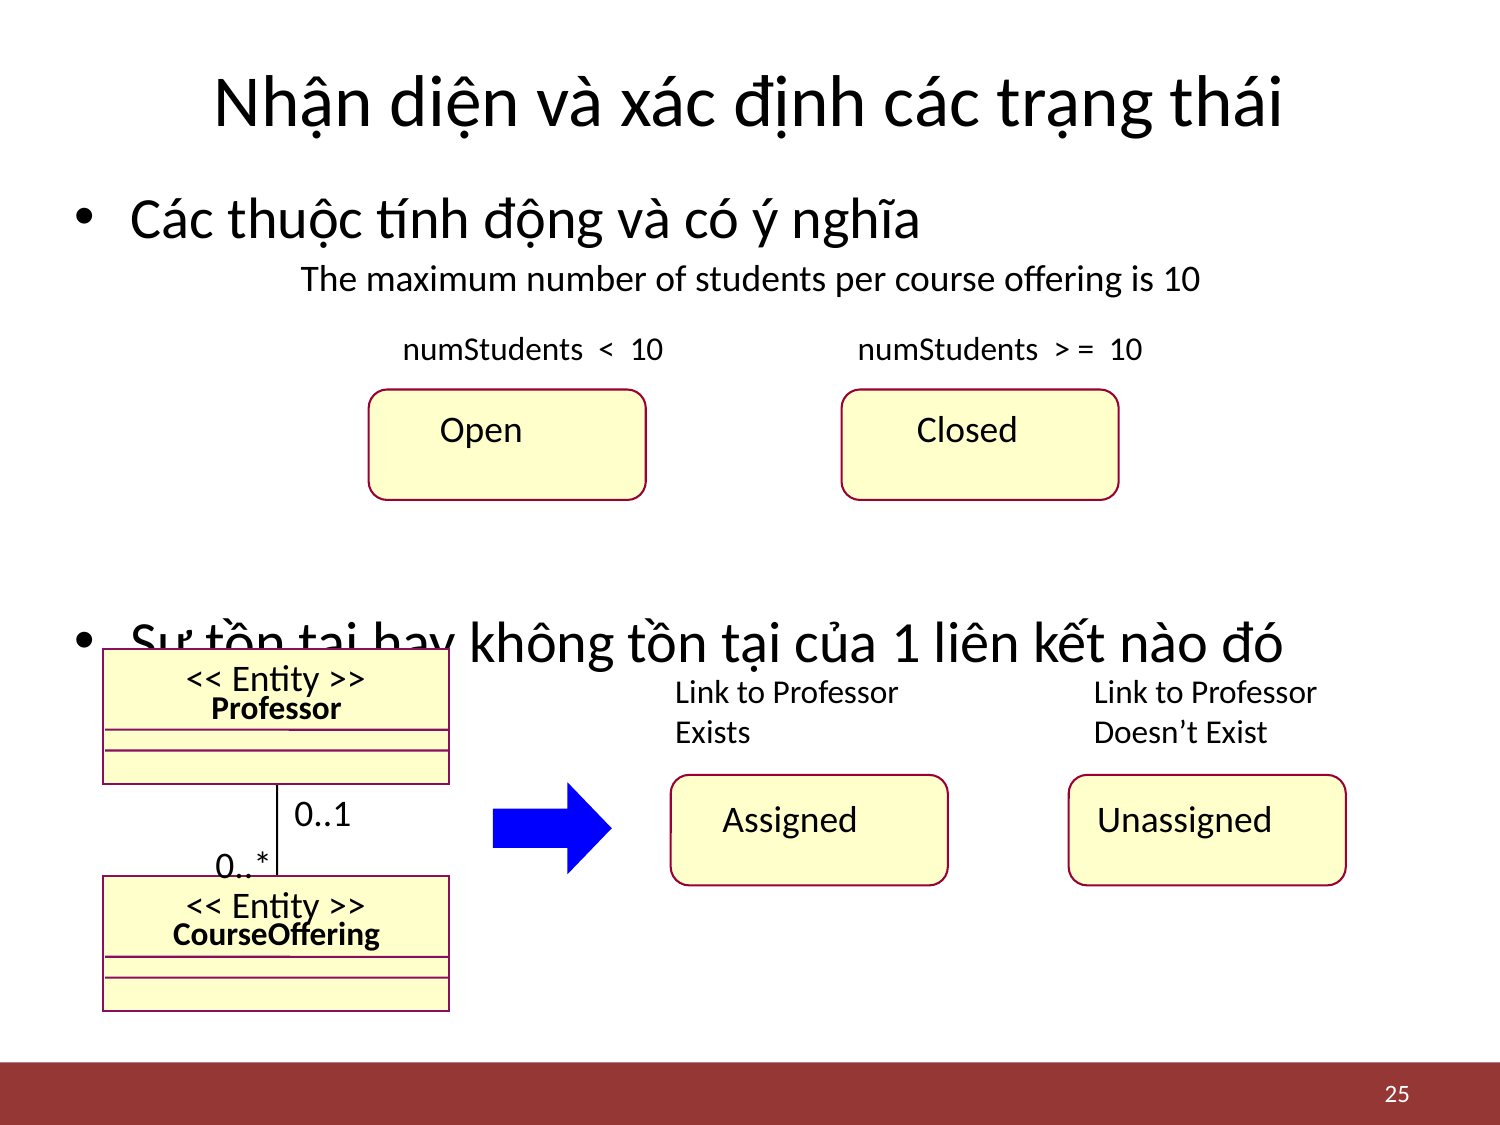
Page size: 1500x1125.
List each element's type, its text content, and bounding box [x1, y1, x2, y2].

text_box numStudents < 10 [324, 319, 686, 375]
list Các thuộc tính động và có ý nghĩa Sự tồn tại hay không tồn tại của 1 liên kết nào đó [59, 172, 1473, 671]
text_box 0..* [200, 833, 288, 894]
slide_number 25 [1074, 1072, 1425, 1113]
text_box Professor [105, 730, 448, 734]
text_box [670, 774, 948, 886]
text_box numStudents > = 10 [775, 319, 1158, 375]
text_box Link to Professor Doesn’t Exist [1078, 662, 1333, 757]
text_box The maximum number of students per course offering is 10 [285, 246, 1218, 307]
text_box Unassigned [1082, 787, 1337, 848]
text_box << Entity >> [104, 873, 447, 934]
text_box [1068, 774, 1346, 886]
text_box [368, 389, 646, 500]
text_box Closed [902, 397, 1069, 458]
title Nhận diện và xác định các trạng thái [75, 45, 1425, 150]
text_box CourseOffering [105, 904, 448, 956]
text_box [492, 782, 612, 875]
text_box [103, 648, 450, 784]
text_box [103, 875, 450, 1011]
text_box Open [424, 397, 592, 458]
text_box Professor [105, 678, 448, 729]
text_box Assigned [707, 787, 912, 848]
text_box [841, 389, 1119, 500]
text_box Link to Professor Exists [660, 662, 971, 757]
text_box << Entity >> [104, 646, 447, 707]
text_box 0..1 [279, 780, 367, 842]
